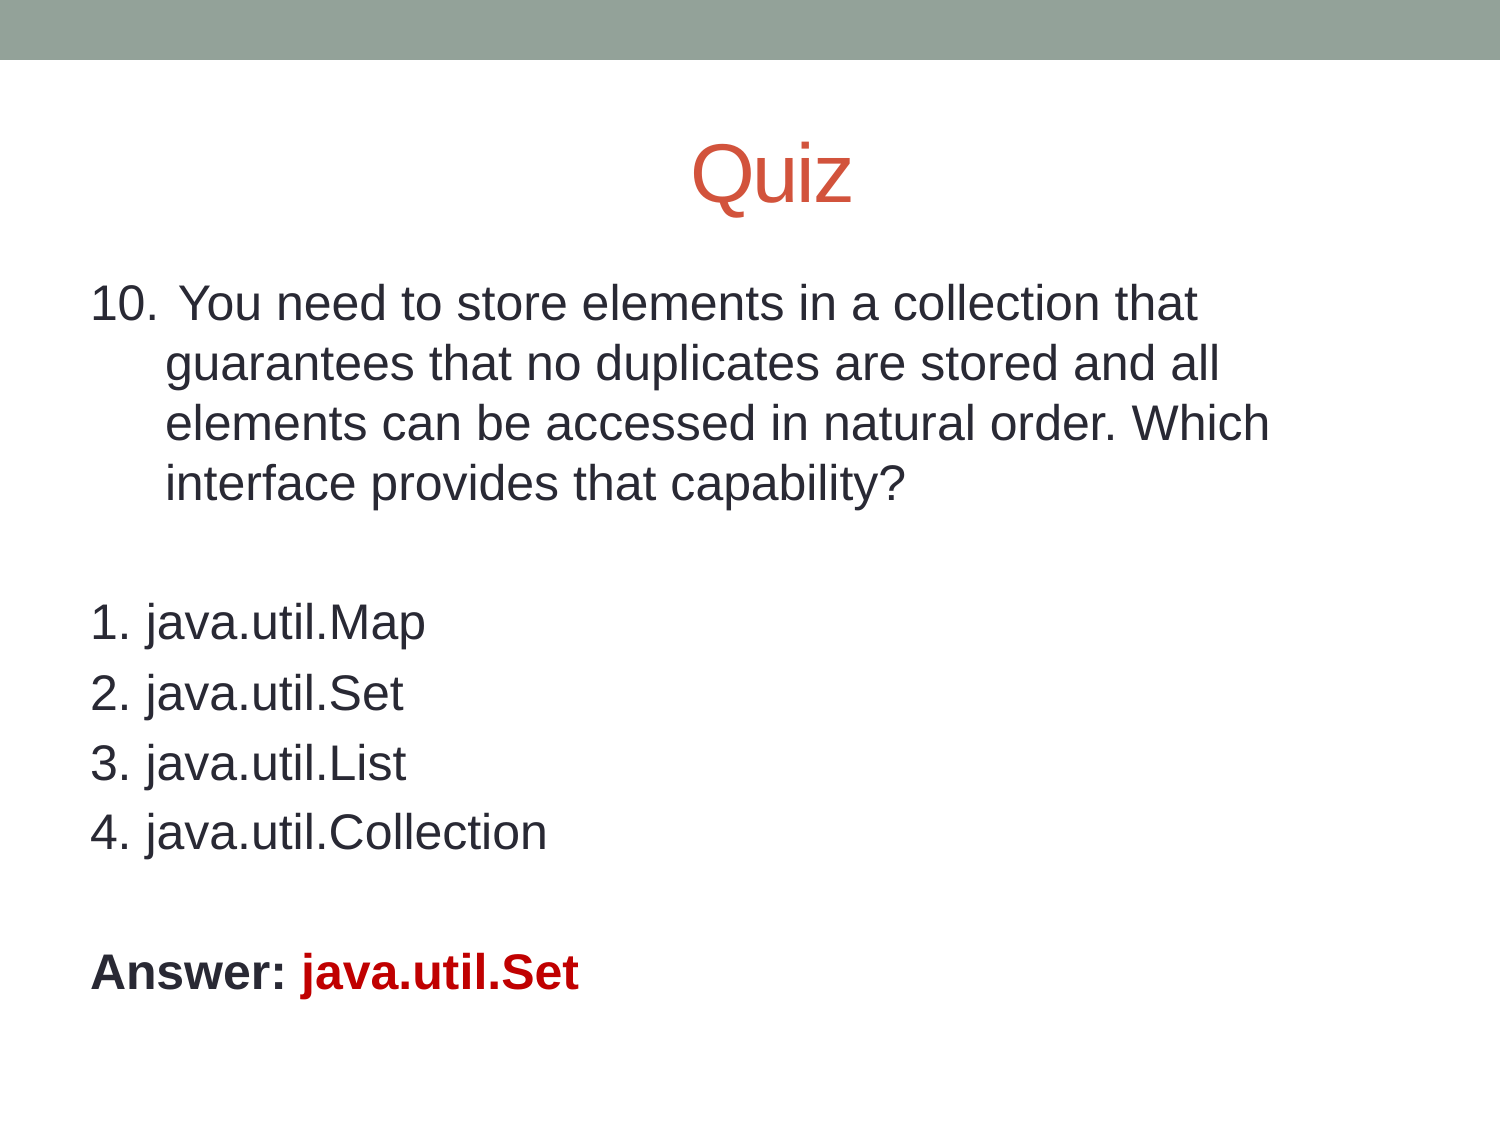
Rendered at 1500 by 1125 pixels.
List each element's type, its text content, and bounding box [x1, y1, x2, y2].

title Quiz [75, 87, 1425, 250]
list 10. You need to store elements in a collection that guarantees that no duplicates are stored and all elements can be accessed in natural order. Which interface provides that capability? 1. java.util.Map 2. java.util.Set 3. java.util.List 4. java.util.Collection Answer: java.util.Set [75, 262, 1425, 1063]
